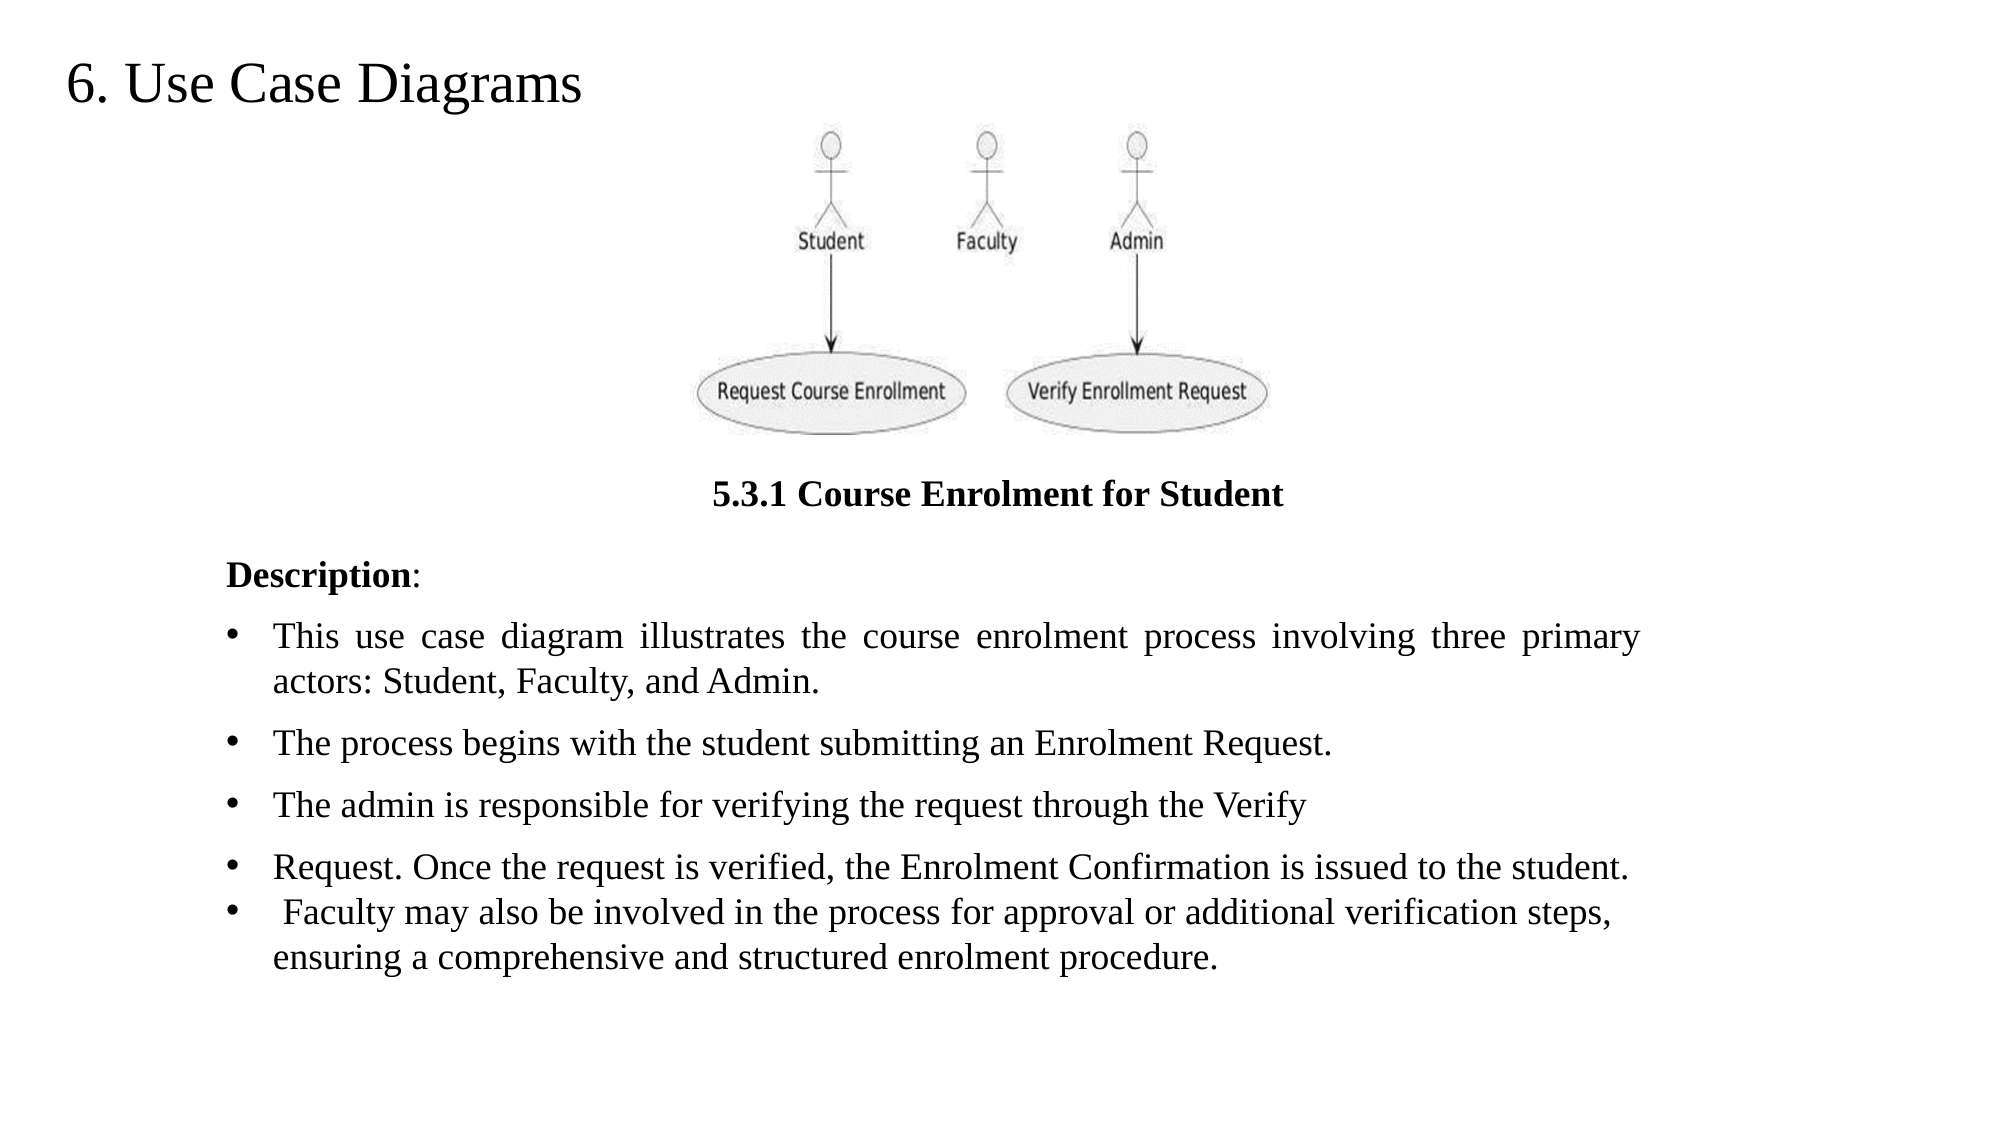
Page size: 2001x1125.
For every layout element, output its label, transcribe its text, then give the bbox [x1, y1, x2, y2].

text_box 5.3.1 Course Enrolment for Student [697, 458, 1303, 522]
text_box Description: This use case diagram illustrates the course enrolment process involving three primary actors: Student, Faculty, and Admin. The process begins with the student submitting an Enrolment Request. The admin is responsible for verifying the request through the Verify Request. Once the request is verified, the Enrolment Confirmation is issued to the student. Faculty may also be involved in the process for approval or additional verification steps, ensuring a comprehensive and structured enrolment procedure. [211, 542, 1665, 985]
text_box 6. Use Case Diagrams [51, 36, 1052, 122]
picture [690, 122, 1271, 435]
